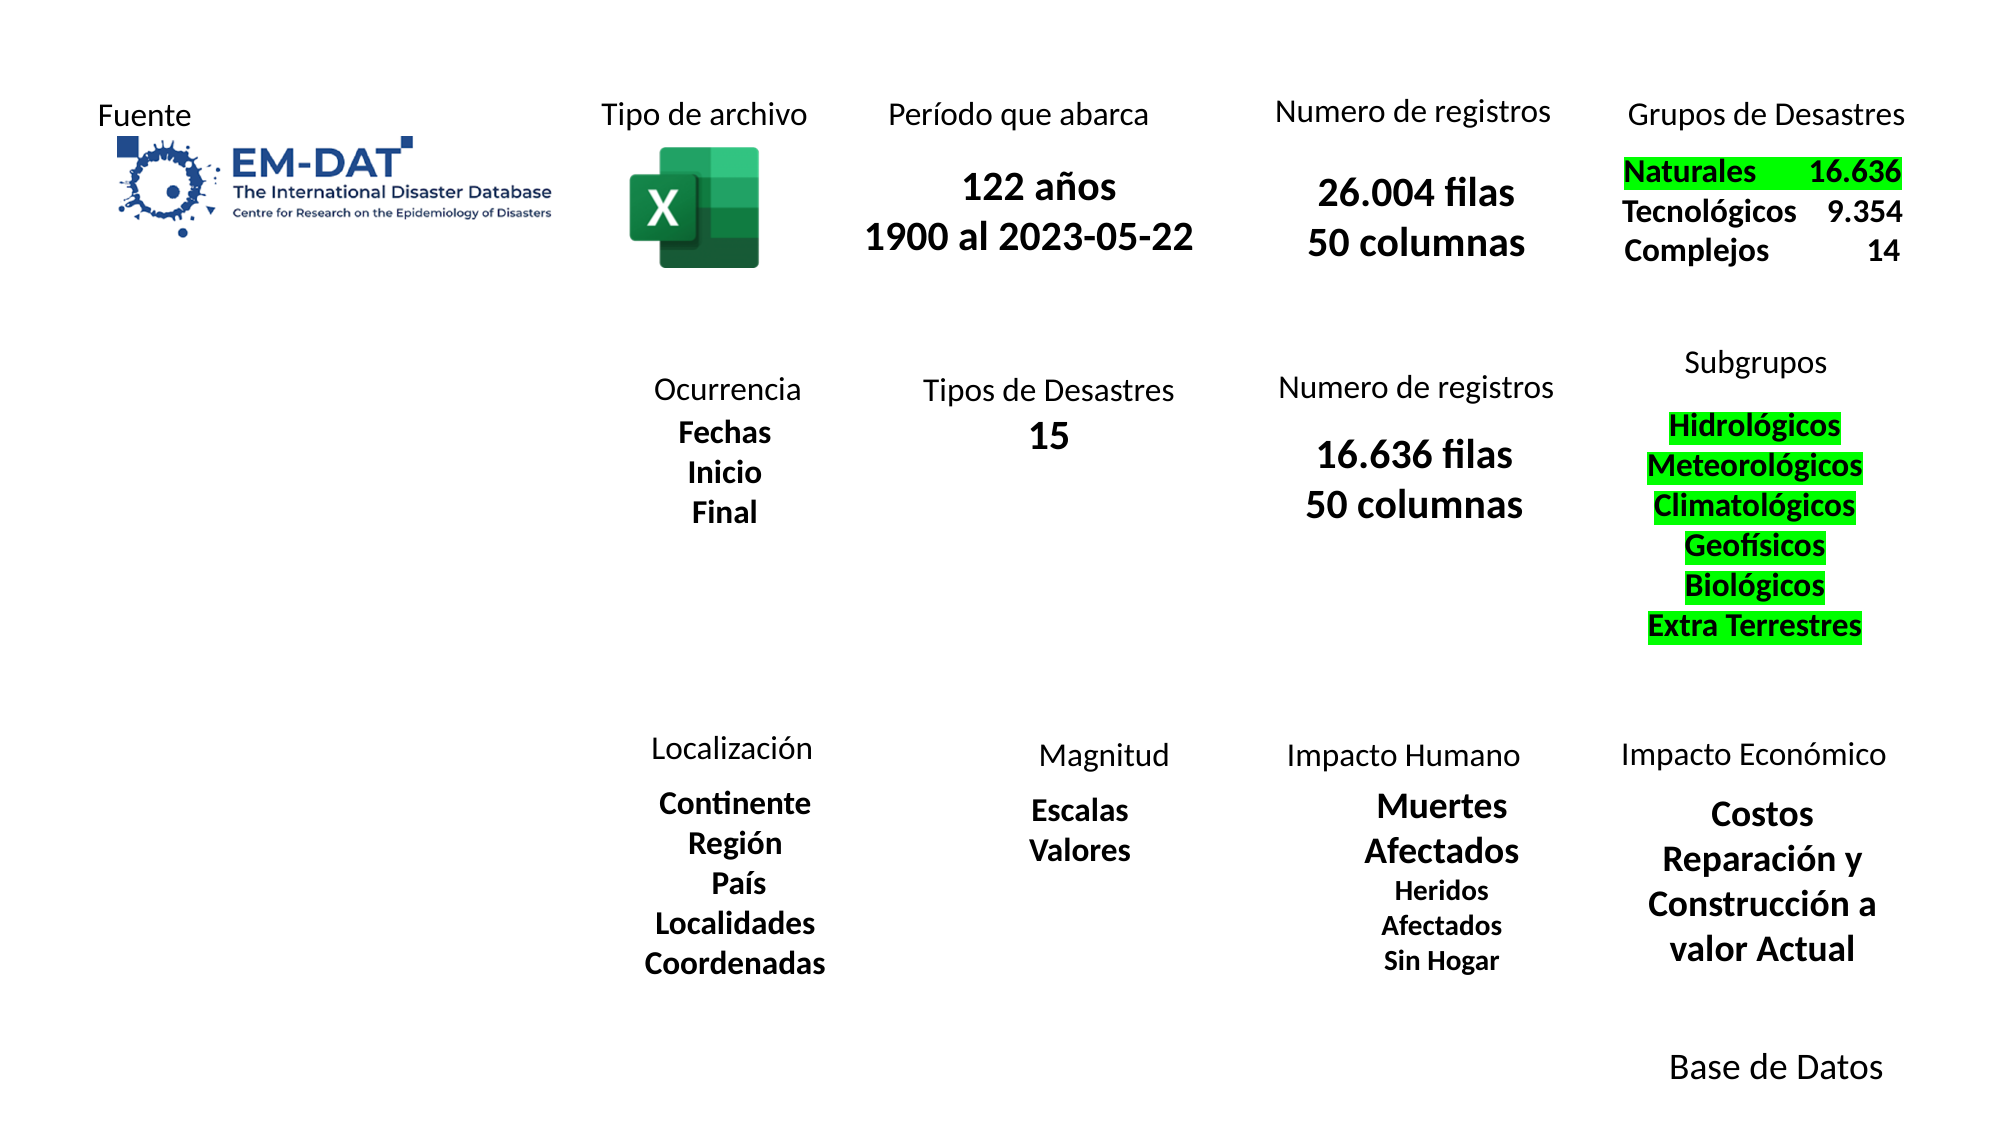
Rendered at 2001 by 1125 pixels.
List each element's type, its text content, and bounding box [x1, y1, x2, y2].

text_box Naturales 16.636 Tecnológicos 9.354 Complejos 14 [1572, 141, 1953, 276]
text_box Continente Región País Localidades Coordenadas [592, 773, 878, 989]
text_box Fechas Inicio Final [568, 402, 882, 538]
text_box Numero de registros [1260, 81, 1586, 137]
picture [117, 136, 564, 240]
text_box Impacto Humano [1272, 725, 1558, 781]
text_box 122 años 1900 al 2023-05-22 [849, 151, 1229, 267]
text_box Magnitud [1023, 725, 1215, 780]
text_box Muertes Afectados Heridos Afectados Sin Hogar [1299, 773, 1585, 984]
text_box Hidrológicos Meteorológicos Climatológicos Geofísicos Biológicos Extra Terrestres [1612, 396, 1898, 651]
text_box Tipos de Desastres 15 [906, 360, 1192, 466]
text_box 16.636 filas 50 columnas [1258, 419, 1571, 535]
text_box Período que abarca [873, 84, 1205, 140]
text_box 26.004 filas 50 columnas [1260, 157, 1573, 273]
text_box Subgrupos [1654, 332, 1866, 388]
text_box Ocurrencia [639, 360, 858, 415]
picture [598, 147, 790, 268]
text_box Tipo de archivo [586, 84, 873, 140]
text_box Costos Reparación y Construcción a valor Actual [1620, 781, 1906, 977]
text_box Grupos de Desastres [1613, 84, 1943, 140]
text_box Localización [636, 718, 848, 774]
text_box Fuente [83, 86, 261, 141]
text_box Base de Datos [1654, 1034, 1901, 1095]
text_box Escalas Valores [937, 780, 1223, 876]
text_box Impacto Económico [1606, 724, 1919, 780]
text_box Numero de registros [1263, 357, 1590, 413]
